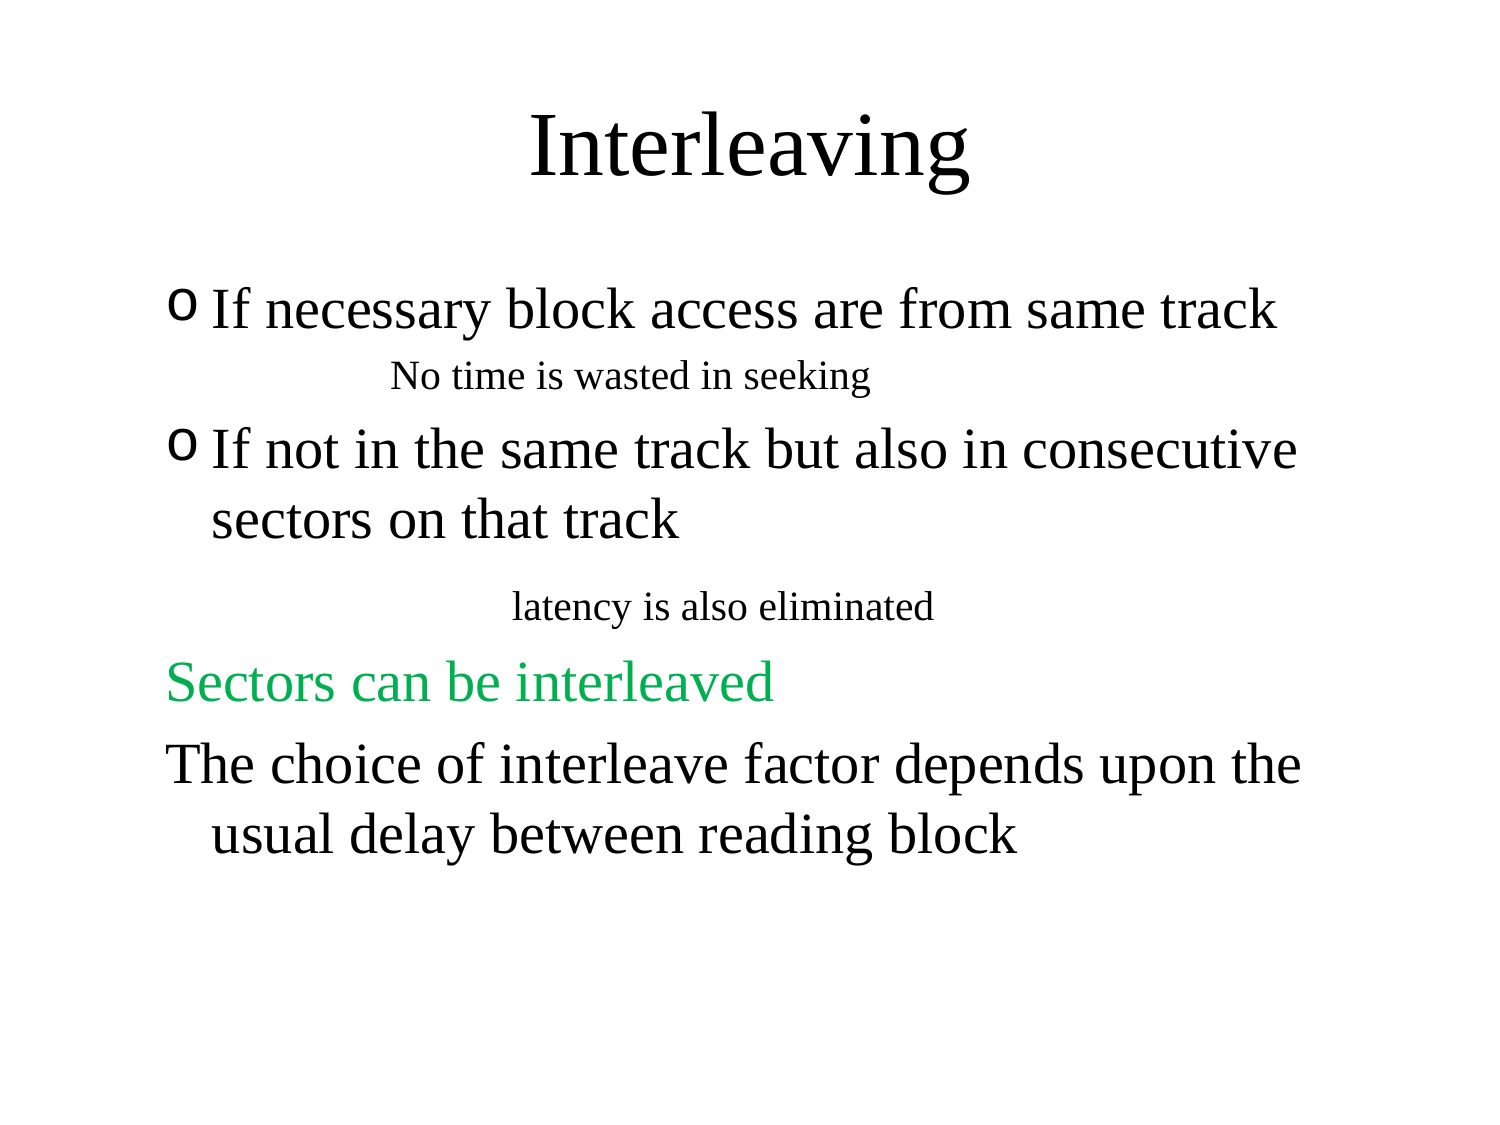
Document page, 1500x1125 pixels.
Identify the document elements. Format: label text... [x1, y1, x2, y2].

list If necessary block access are from same track No time is wasted in seeking If not in the same track but also in consecutive sectors on that track latency is also eliminated Sectors can be interleaved The choice of interleave factor depends upon the usual delay between reading block [75, 262, 1425, 1005]
title Interleaving [75, 45, 1425, 233]
